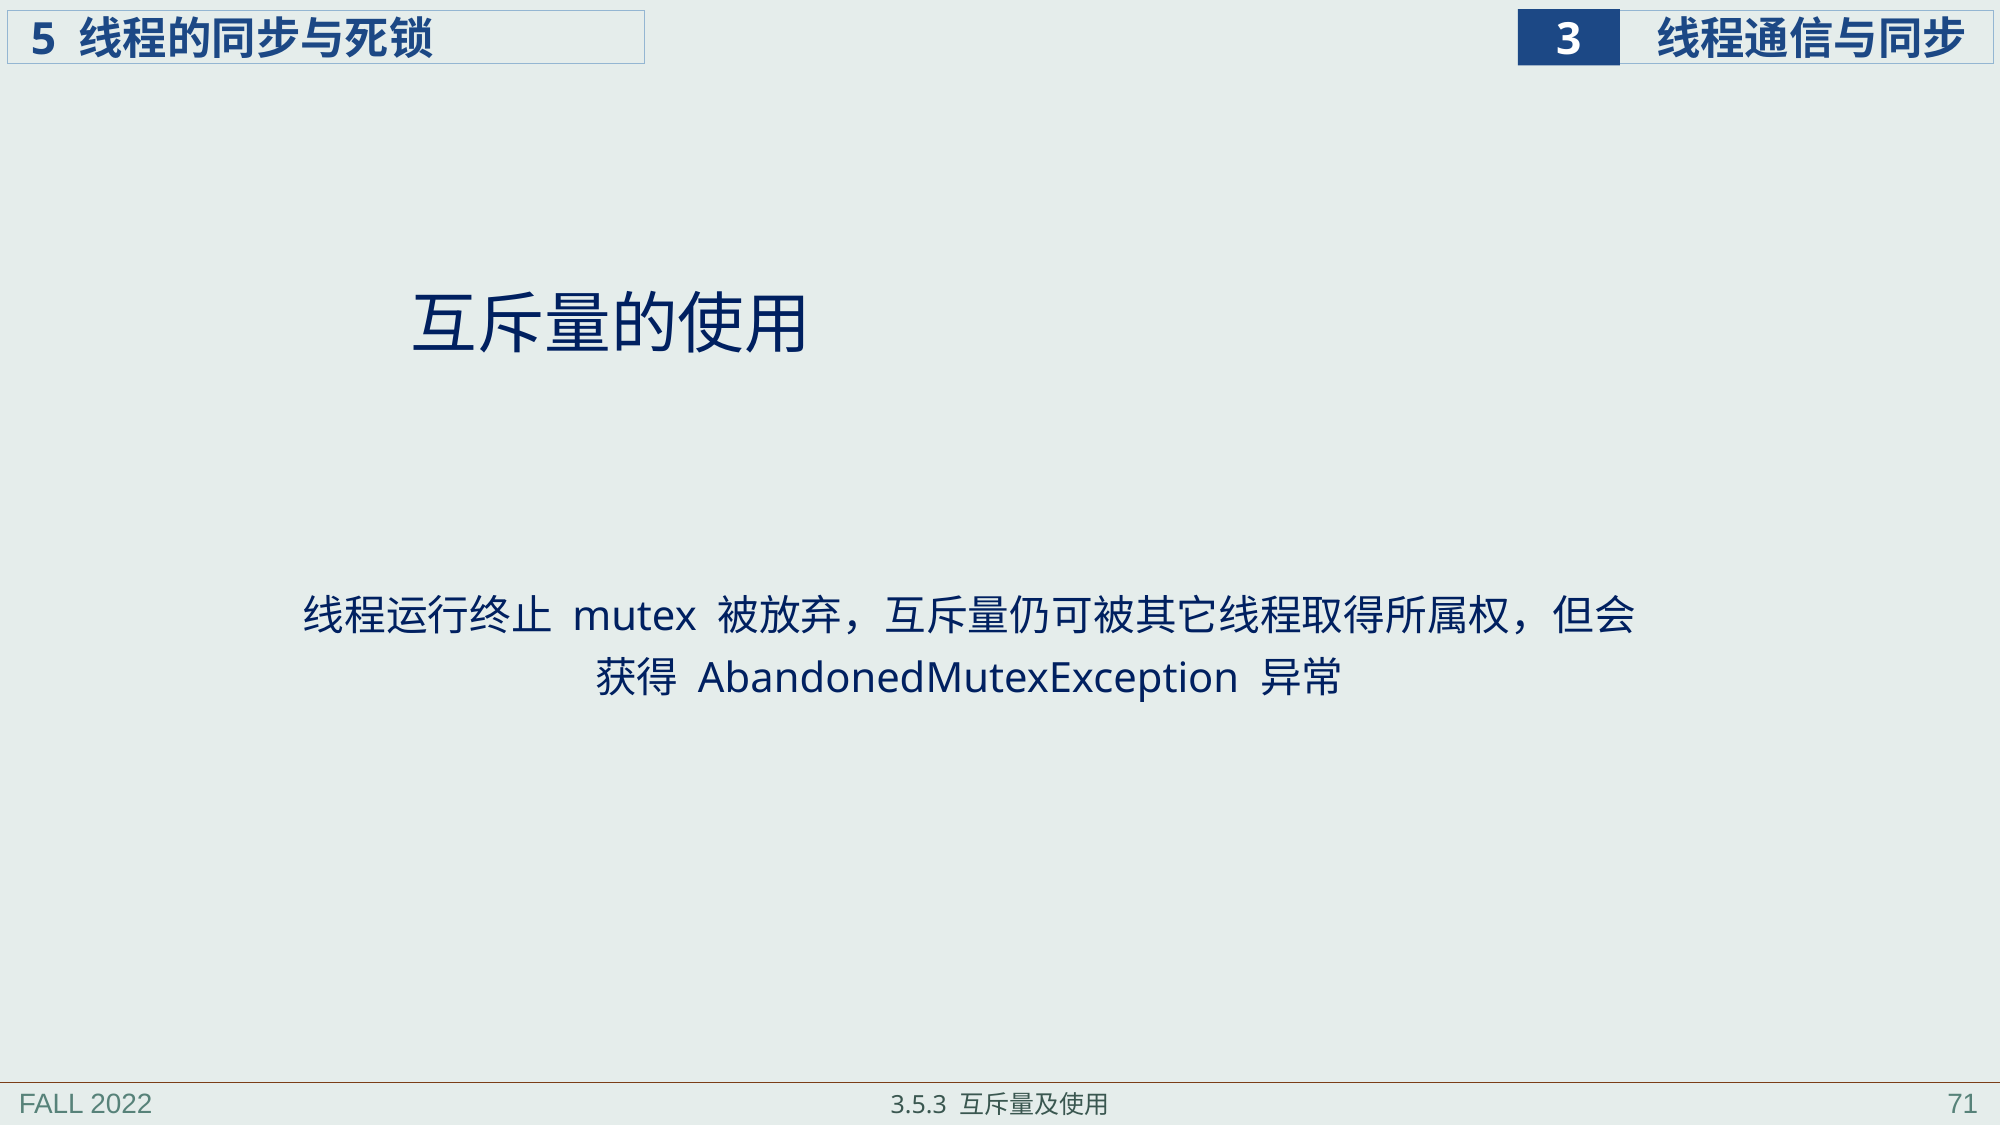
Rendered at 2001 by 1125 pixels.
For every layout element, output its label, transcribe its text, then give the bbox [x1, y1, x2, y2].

list 线程运行终止 mutex 被放弃，互斥量仍可被其它线程取得所属权，但会获得 AbandonedMutexException 异常 [279, 570, 1660, 748]
title 互斥量的使用 [268, 266, 954, 387]
text_box 3.5.3 互斥量及使用 [249, 1081, 1751, 1125]
